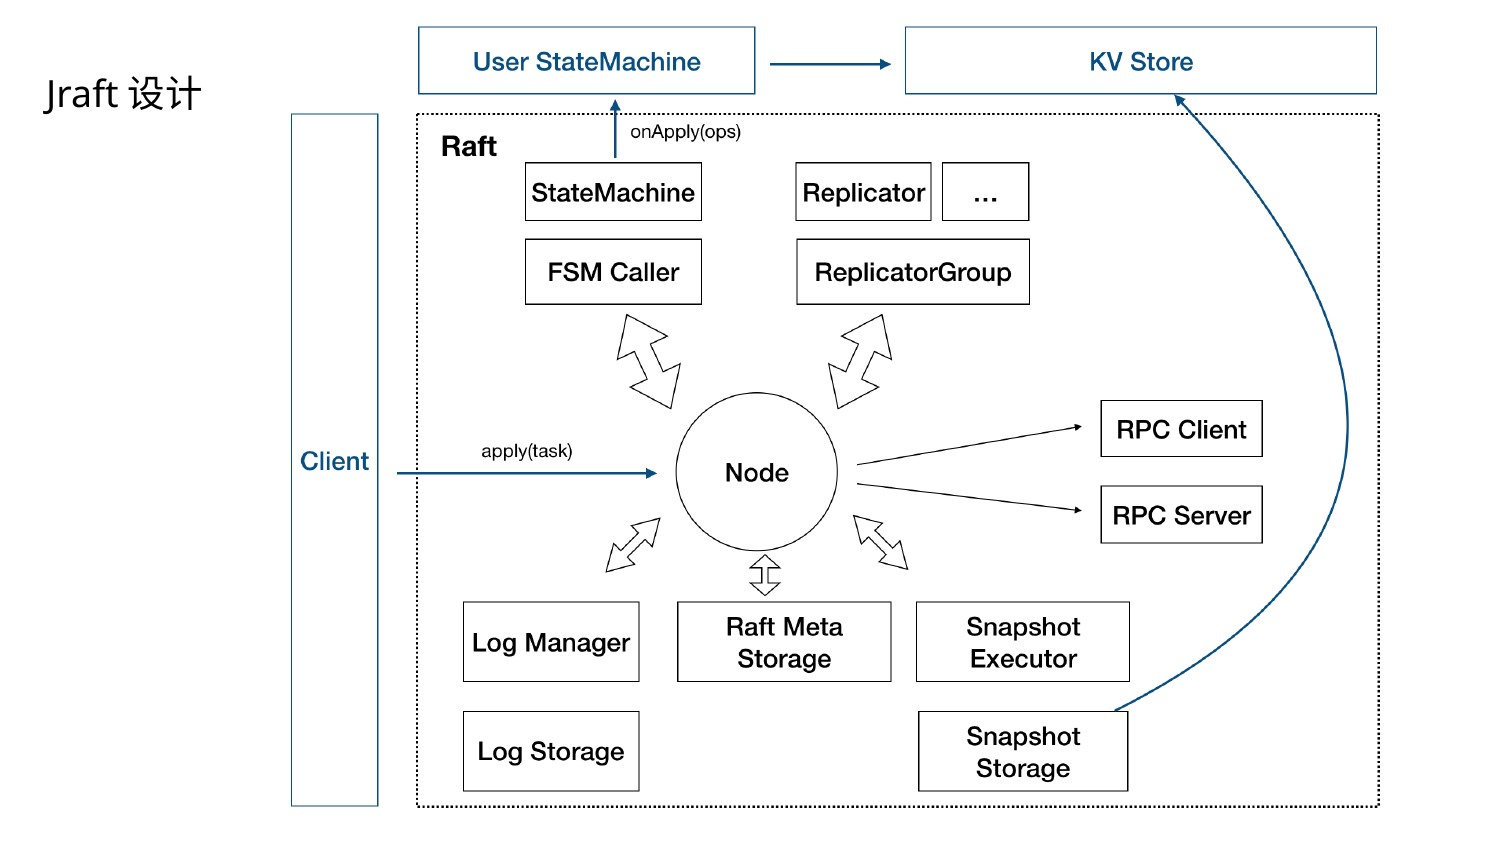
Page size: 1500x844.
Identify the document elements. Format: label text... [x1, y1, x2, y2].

text_box Jraft设计 [31, 63, 261, 123]
picture [261, 0, 1416, 844]
